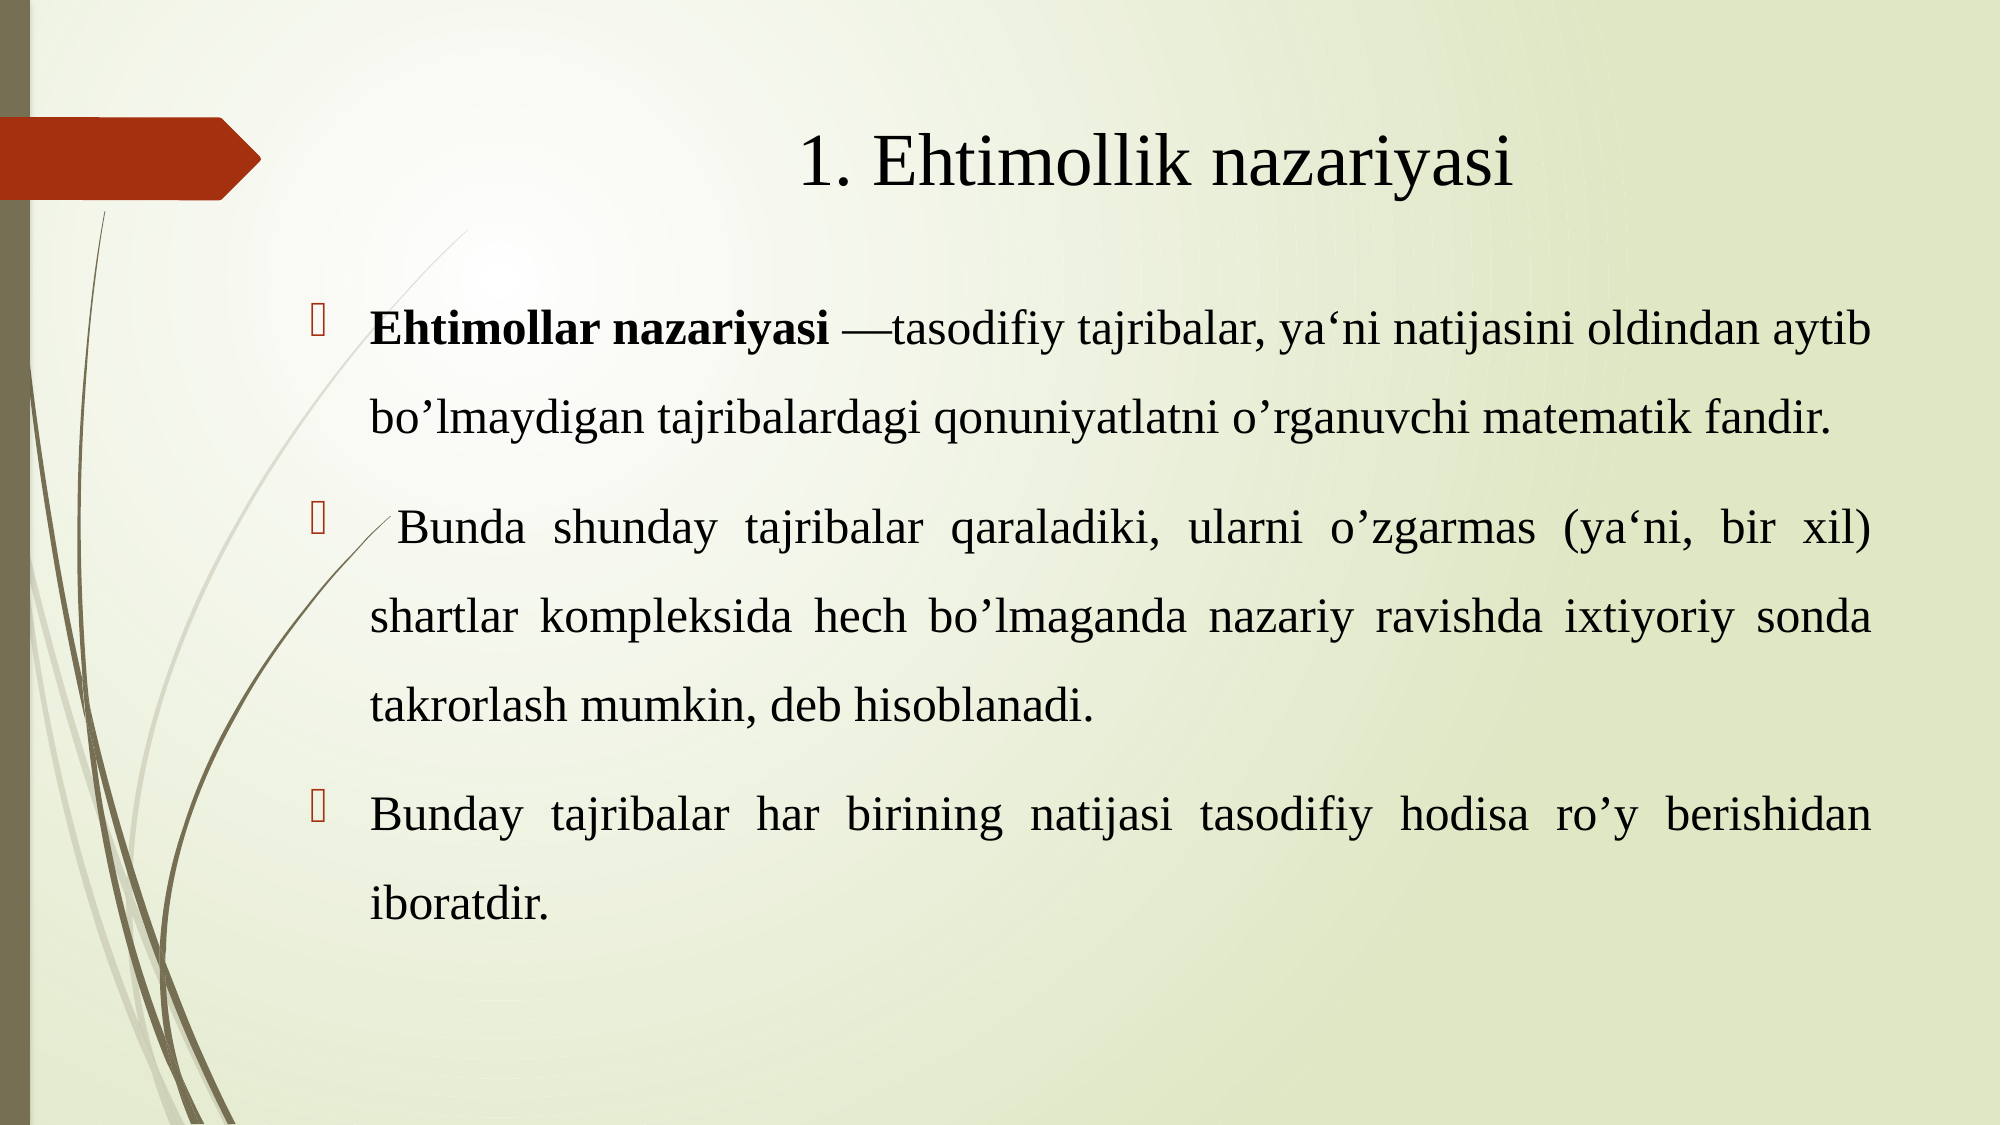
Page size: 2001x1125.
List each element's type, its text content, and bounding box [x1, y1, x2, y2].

list Ehtimollar nazariyasi ―tasodifiy tajribalar, ya‘ni natijasini oldindan aytib bo’lmaydigan tajribalardagi qonuniyatlatni o’rganuvchi matematik fandir. Bunda shunday tajribalar qaraladiki, ularni o’zgarmas (ya‘ni, bir xil) shartlar kompleksida hech bo’lmaganda nazariy ravishda ixtiyoriy sonda takrorlash mumkin, deb hisoblanadi. Bunday tajribalar har birining natijasi tasodifiy hodisa ro’y berishidan iboratdir. [294, 257, 1888, 970]
title 1. Ehtimollik nazariyasi [425, 102, 1888, 257]
